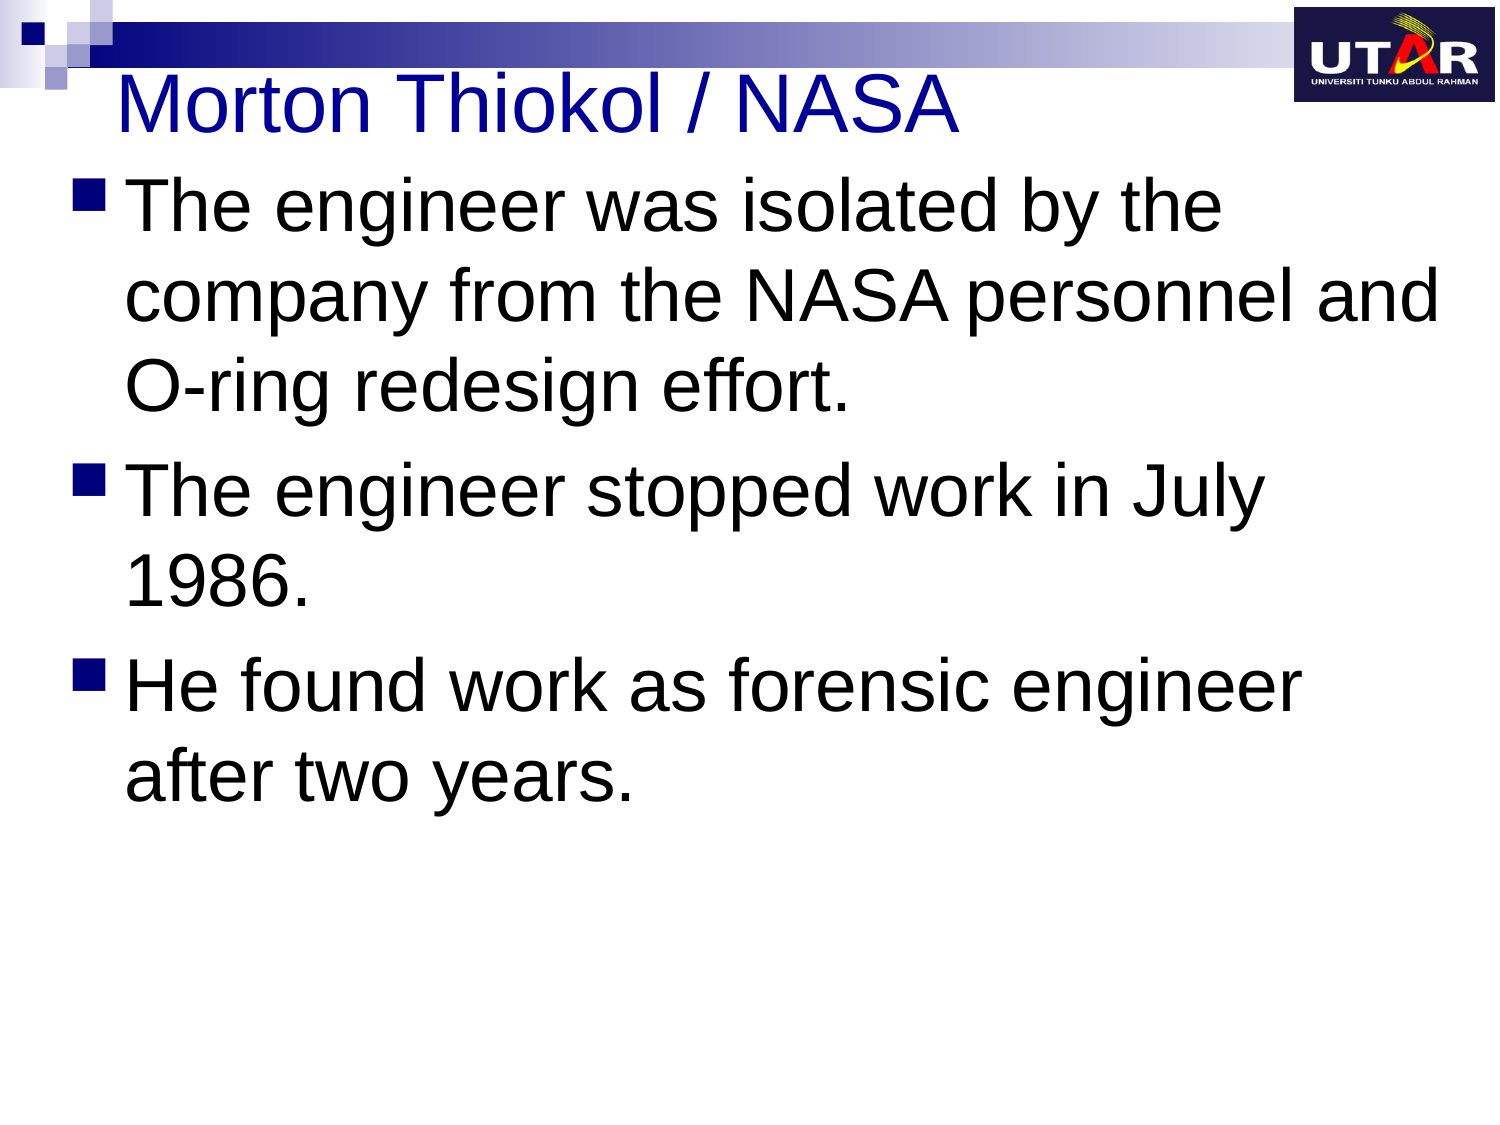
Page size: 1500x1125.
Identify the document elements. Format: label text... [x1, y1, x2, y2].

picture [1294, 7, 1495, 102]
list The engineer was isolated by the company from the NASA personnel and O-ring redesign effort. The engineer stopped work in July 1986. He found work as forensic engineer after two years. [53, 149, 1483, 1125]
title Morton Thiokol / NASA [100, 37, 1438, 149]
